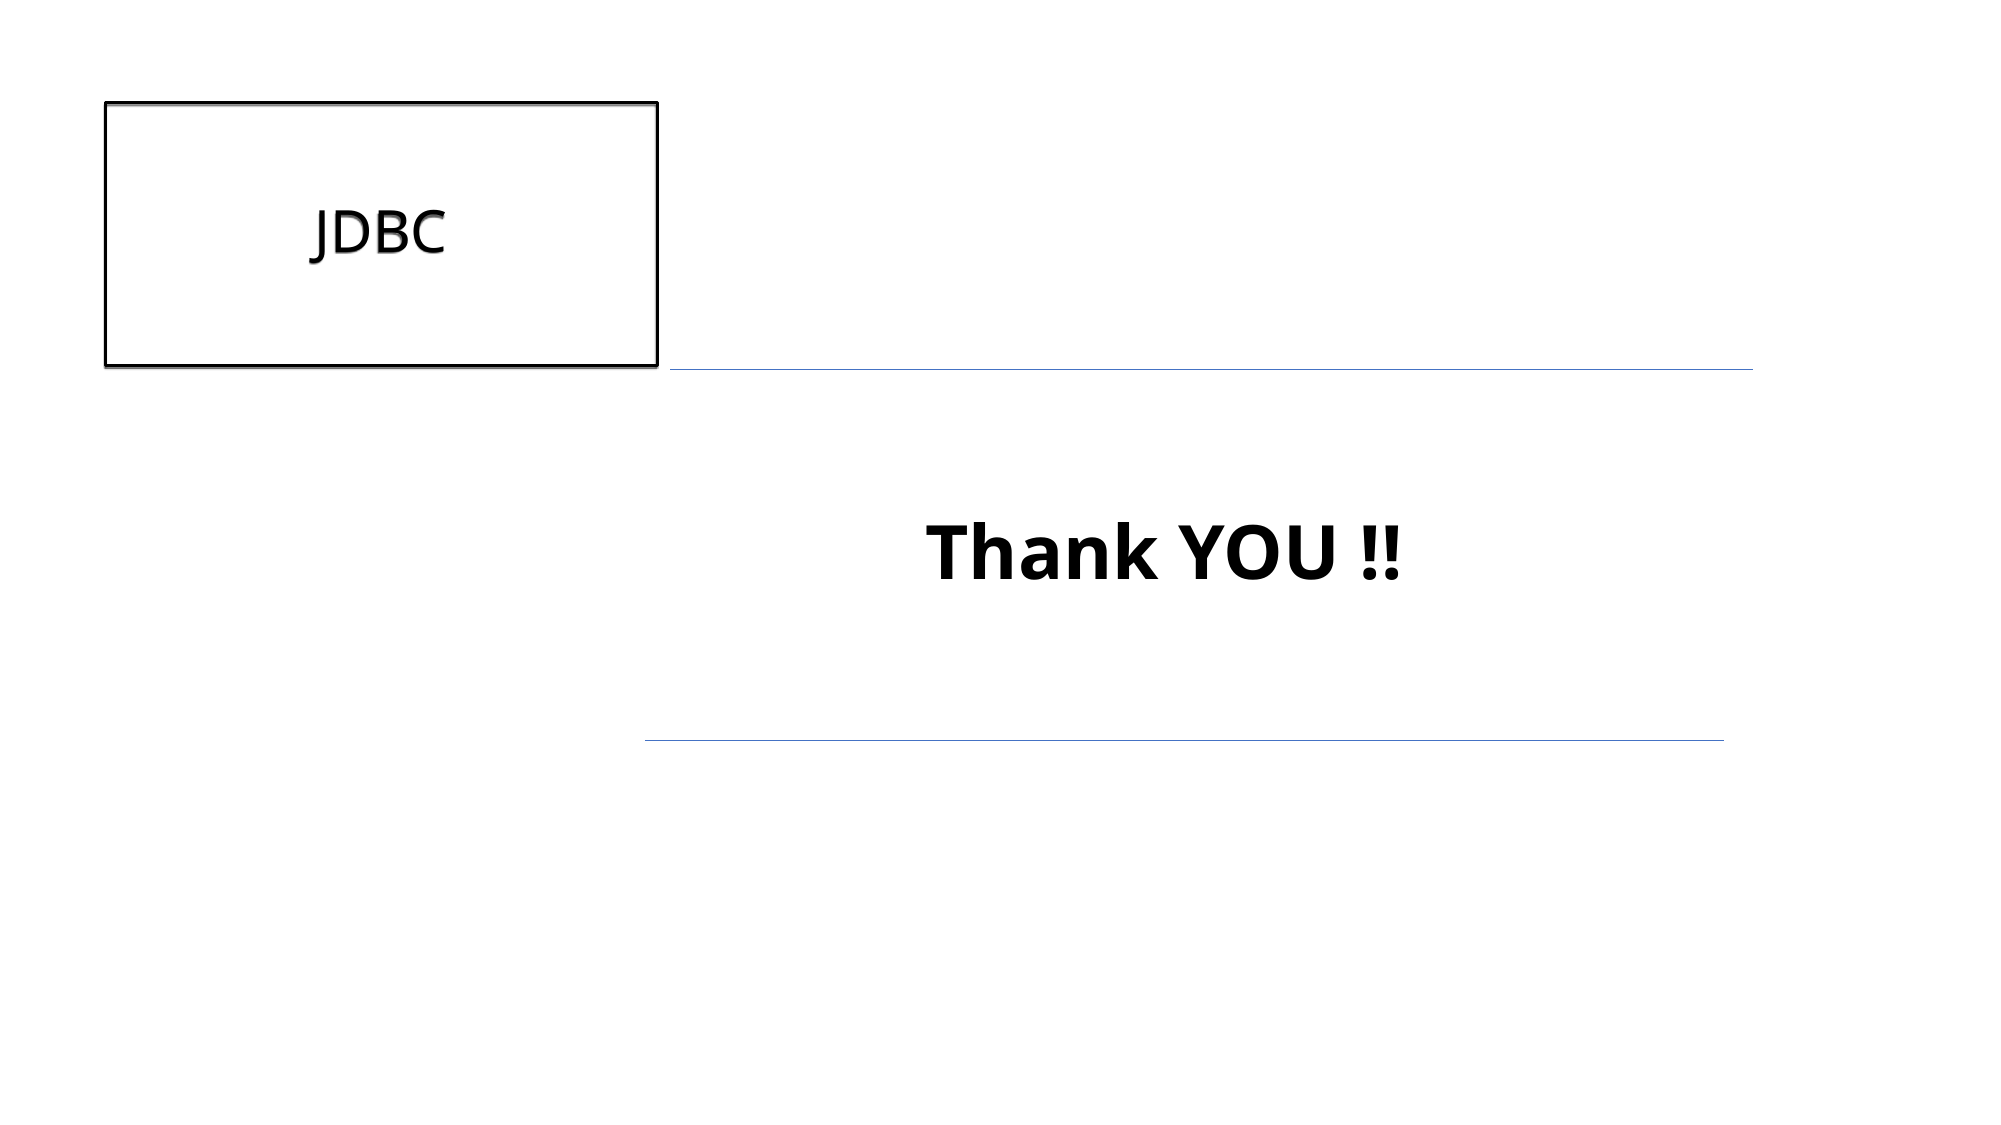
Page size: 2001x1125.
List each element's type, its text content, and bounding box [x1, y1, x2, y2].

title JDBC [105, 102, 658, 366]
text_box Thank YOU !! [910, 497, 1422, 602]
